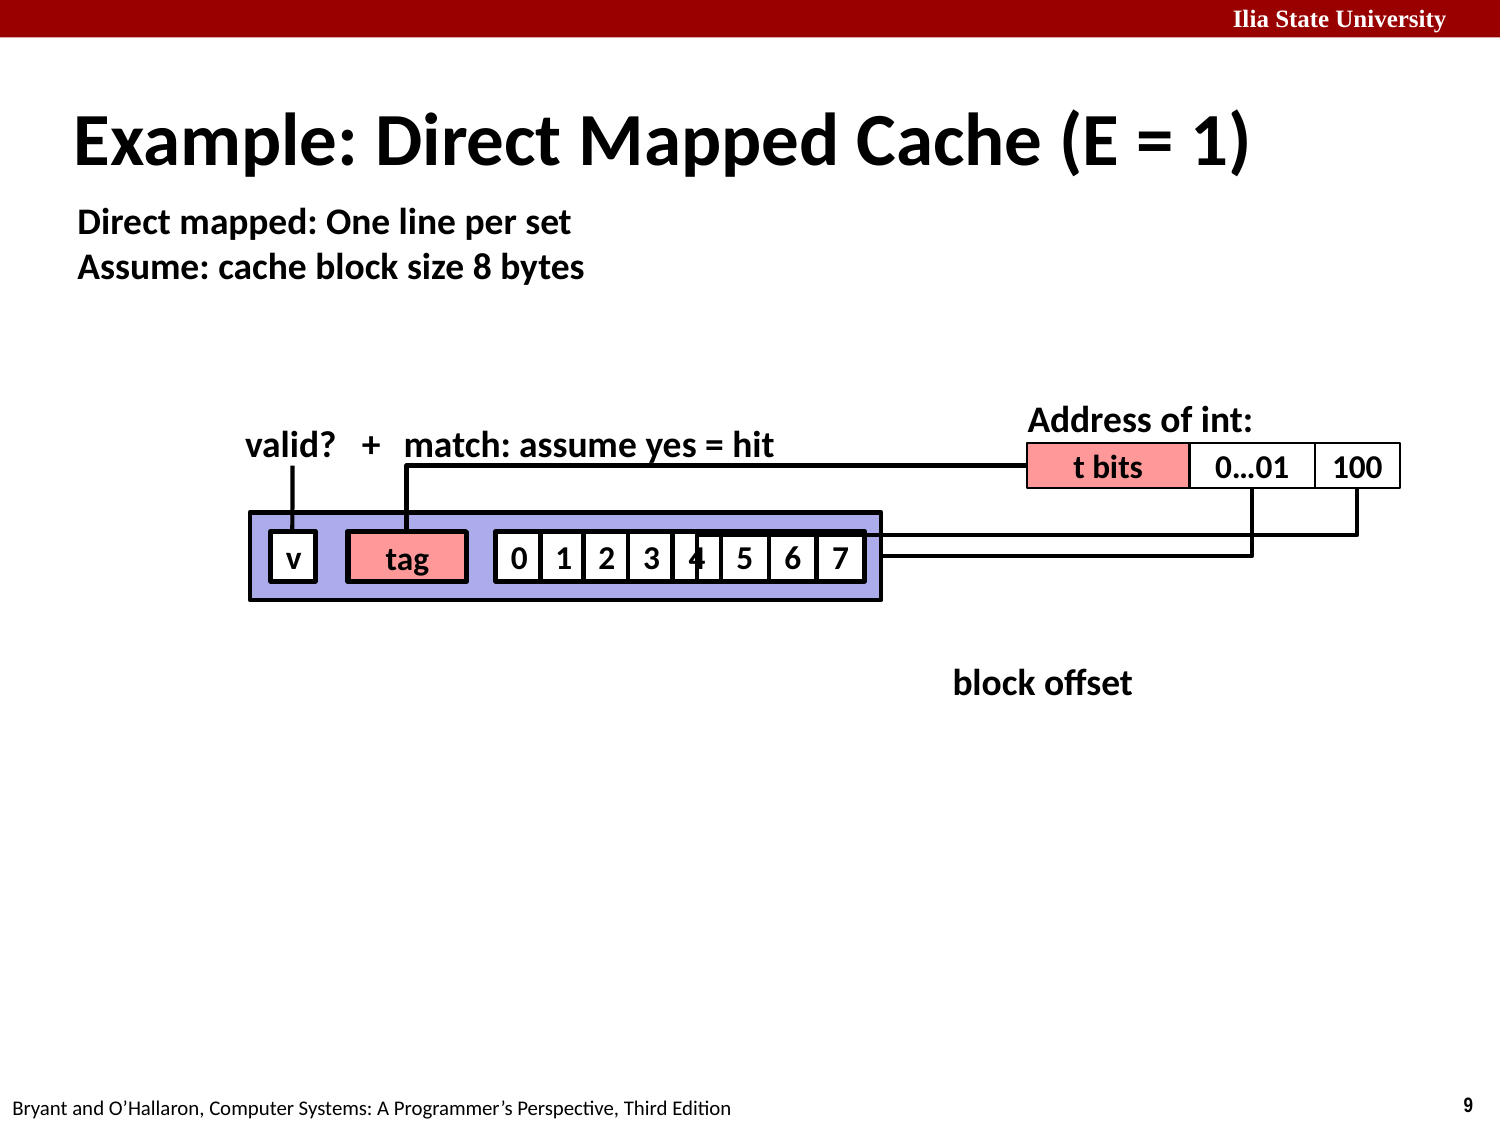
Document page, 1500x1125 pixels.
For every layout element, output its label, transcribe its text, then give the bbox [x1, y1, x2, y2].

text_box t bits [1106, 448, 1189, 488]
text_box 1 [540, 541, 583, 582]
text_box tag [348, 531, 467, 582]
text_box 2 [583, 541, 628, 582]
text_box match: assume yes = hit [398, 412, 794, 473]
text_box Direct mapped: One line per set Assume: cache block size 8 bytes [62, 189, 604, 295]
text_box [406, 465, 974, 532]
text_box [1079, 336, 1102, 708]
text_box 3 [628, 541, 672, 582]
text_box 0…01 [1189, 443, 1314, 488]
text_box 5 [721, 541, 769, 582]
text_box valid? + [230, 412, 398, 473]
text_box 0 [495, 541, 540, 582]
title Example: Direct Mapped Cache (E = 1) [58, 72, 1304, 198]
text_box 7 [817, 541, 865, 582]
text_box block offset [937, 649, 974, 710]
text_box Address of int: [1106, 387, 1271, 448]
text_box [249, 512, 882, 600]
text_box 6 [769, 541, 817, 582]
text_box block offset [1106, 649, 1151, 710]
text_box v [270, 531, 316, 582]
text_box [980, 204, 1075, 865]
text_box 100 [1314, 443, 1400, 488]
text_box 4 [672, 541, 721, 582]
